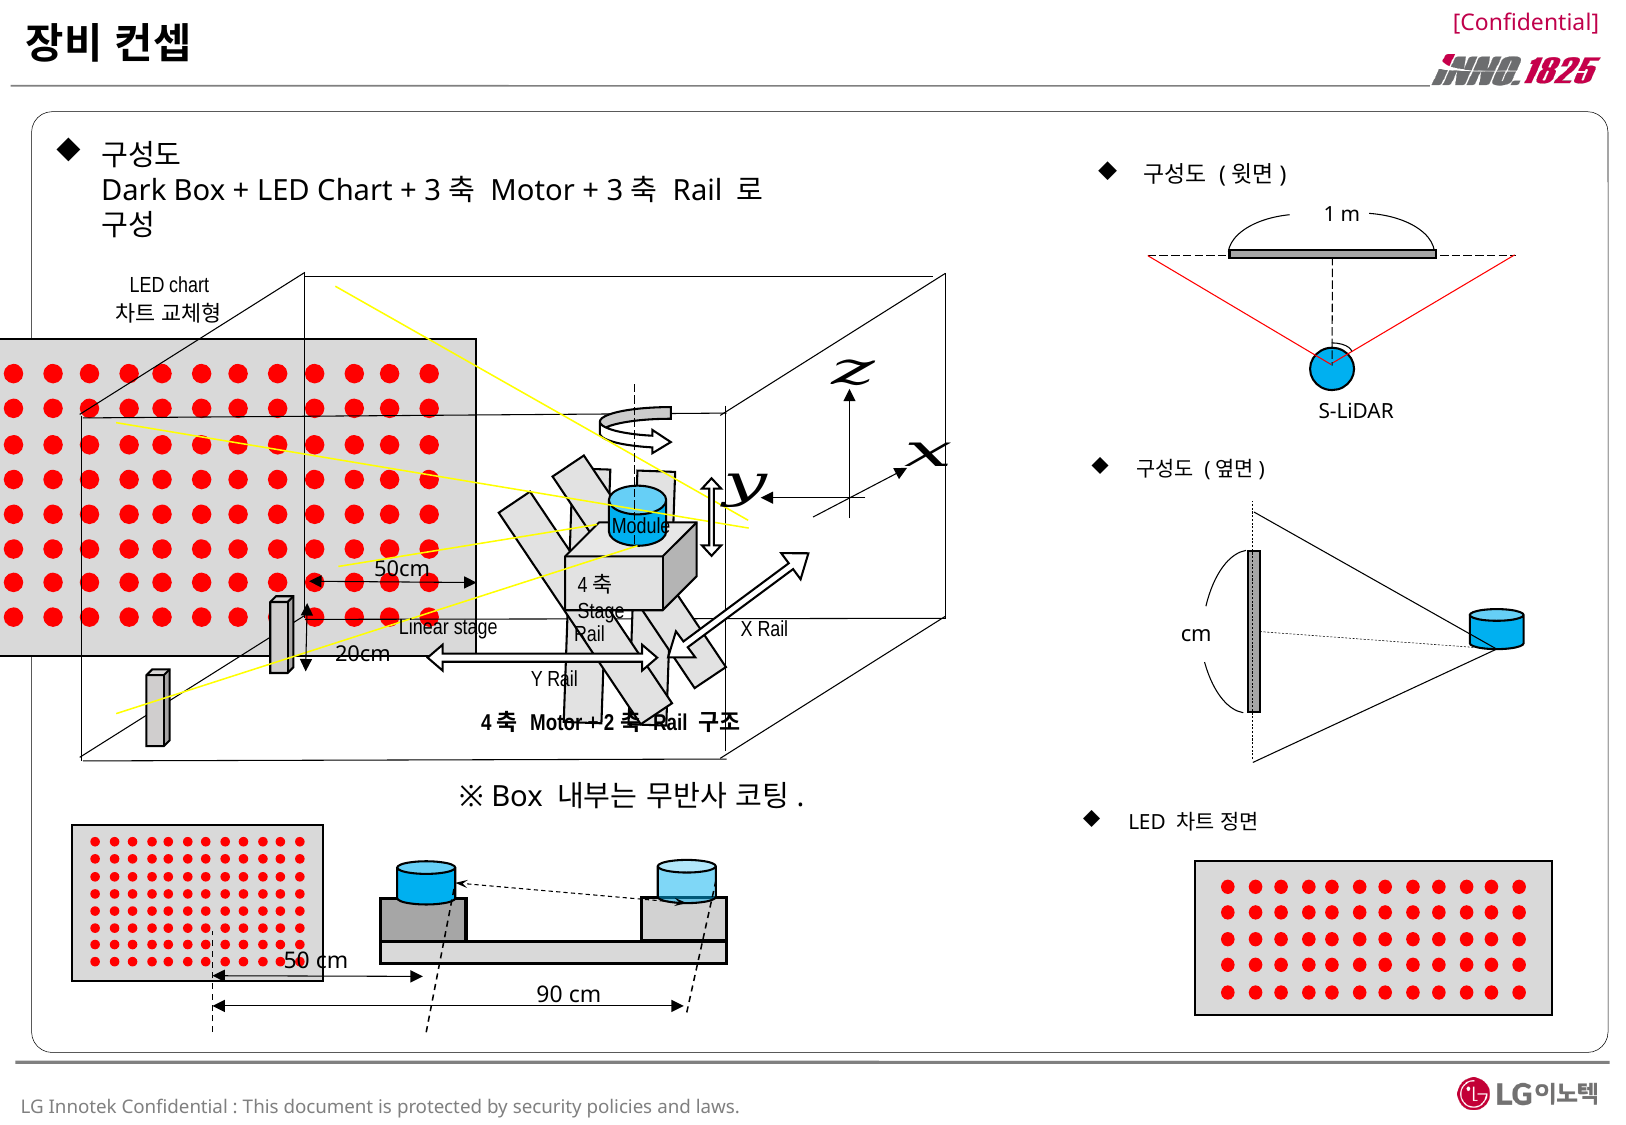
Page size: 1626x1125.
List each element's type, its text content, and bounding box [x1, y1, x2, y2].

text_box ※ Box 내부는 무반사 코팅. [444, 770, 820, 820]
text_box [1147, 193, 1517, 431]
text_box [71, 824, 727, 1033]
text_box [1158, 501, 1524, 763]
picture [1430, 53, 1603, 88]
title 장비 컨셉 [10, 10, 667, 81]
text_box 구성도 (윗면) [1081, 152, 1302, 195]
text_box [0, 263, 955, 761]
picture [1457, 1077, 1597, 1110]
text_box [1194, 861, 1553, 1015]
text_box [30, 110, 1610, 1054]
text_box 구성도 Dark Box + LED Chart + 3축 Motor + 3축 Rail 로 구성 [39, 128, 831, 249]
text_box 구성도 (옆면) [1075, 448, 1280, 489]
